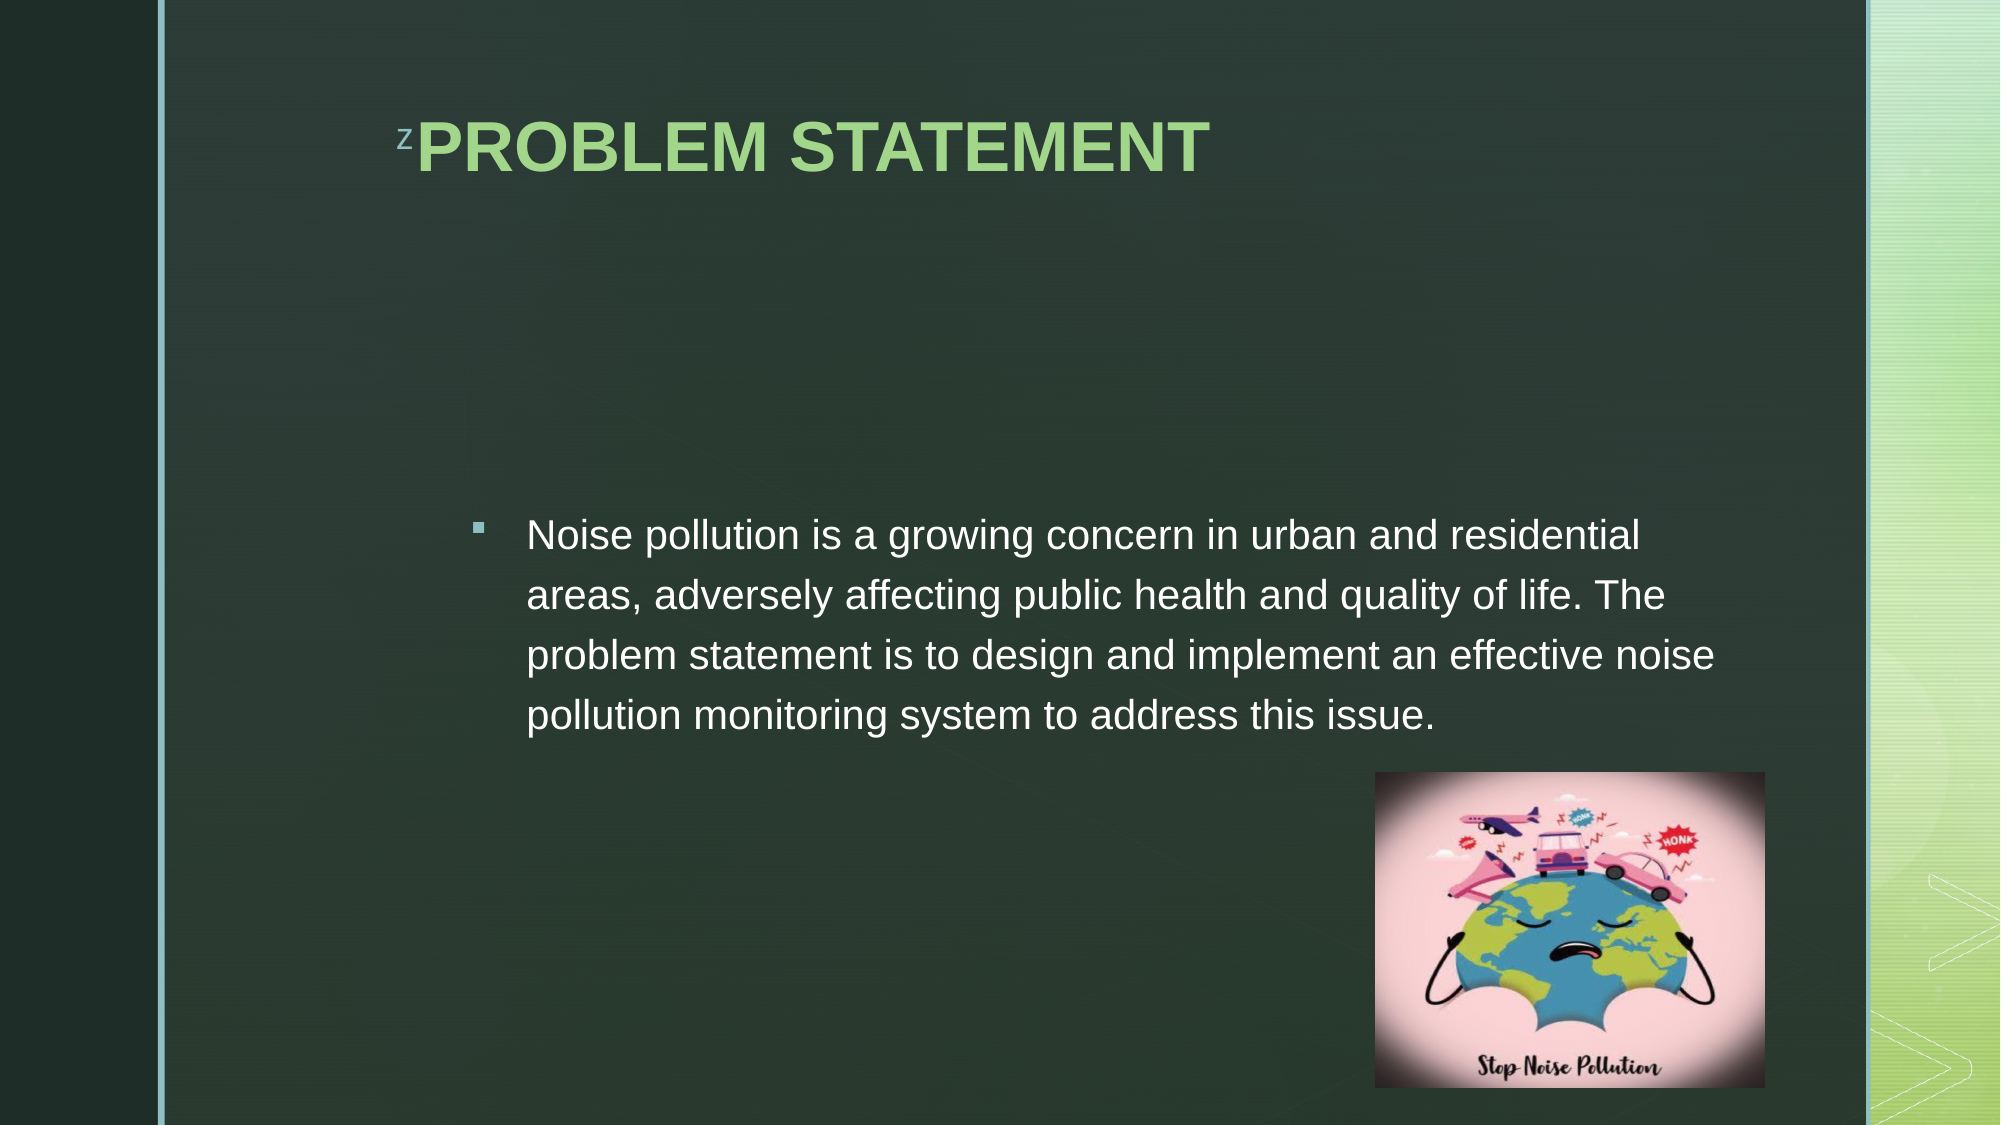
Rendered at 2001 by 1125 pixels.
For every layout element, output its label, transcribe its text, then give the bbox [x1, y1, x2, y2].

list Noise pollution is a growing concern in urban and residential areas, adversely affecting public health and quality of life. The problem statement is to design and implement an effective noise pollution monitoring system to address this issue. [454, 336, 1734, 993]
title PROBLEM STATEMENT [0, 102, 1247, 308]
picture [1871, 0, 2001, 1125]
picture [1375, 772, 1765, 1088]
